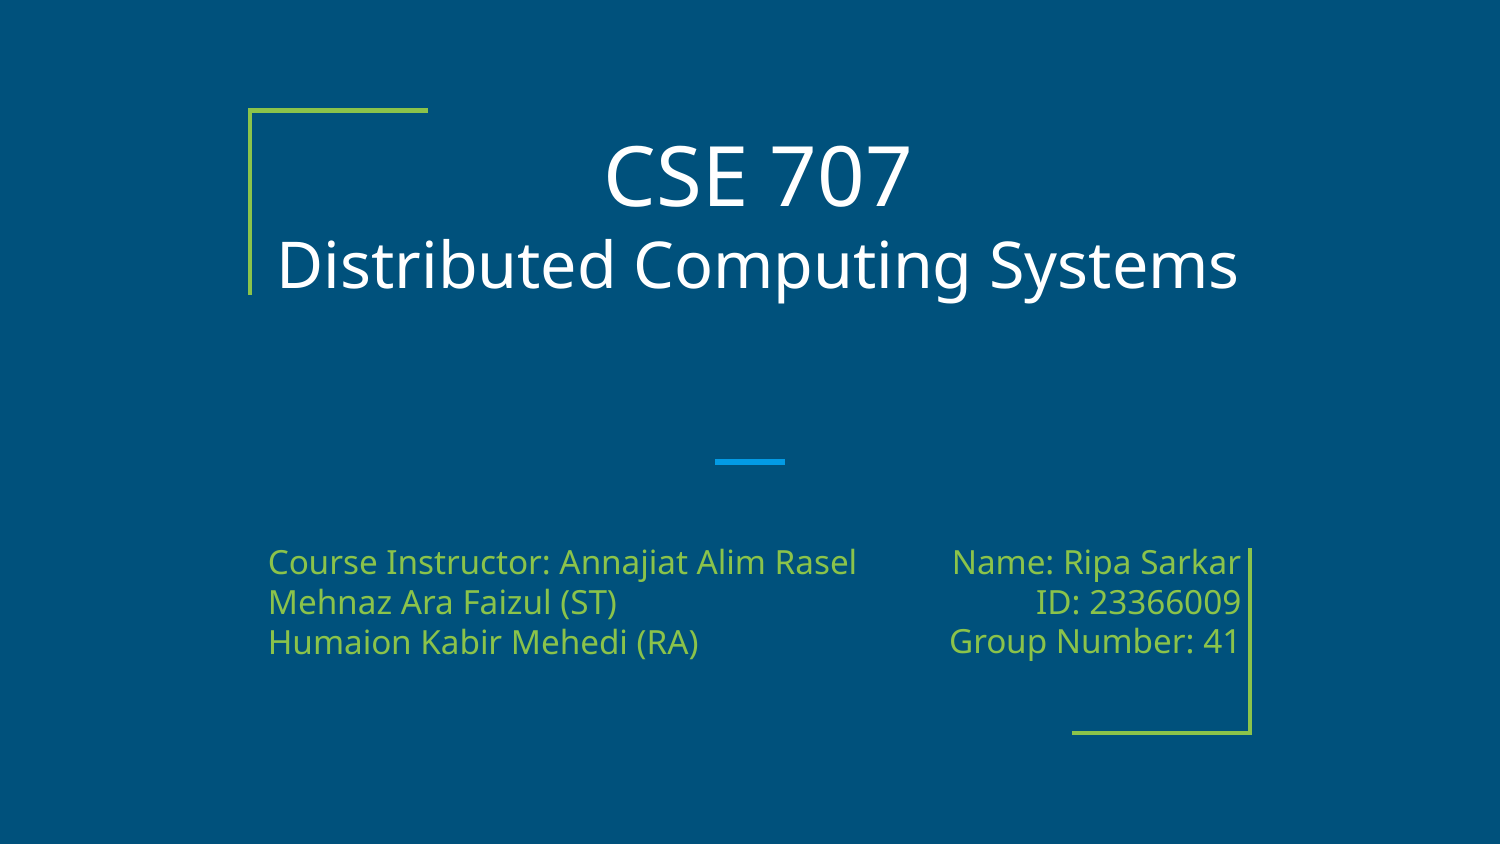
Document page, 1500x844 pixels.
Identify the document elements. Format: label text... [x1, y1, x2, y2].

text_box Name: Ripa Sarkar ID: 23366009 Group Number: 41 [869, 525, 1257, 738]
subtitle Course Instructor: Annajiat Alim Rasel Mehnaz Ara Faizul (ST) Humaion Kabir Mehedi (RA) [252, 525, 869, 676]
title CSE 707 Distributed Computing Systems [252, 119, 1264, 317]
